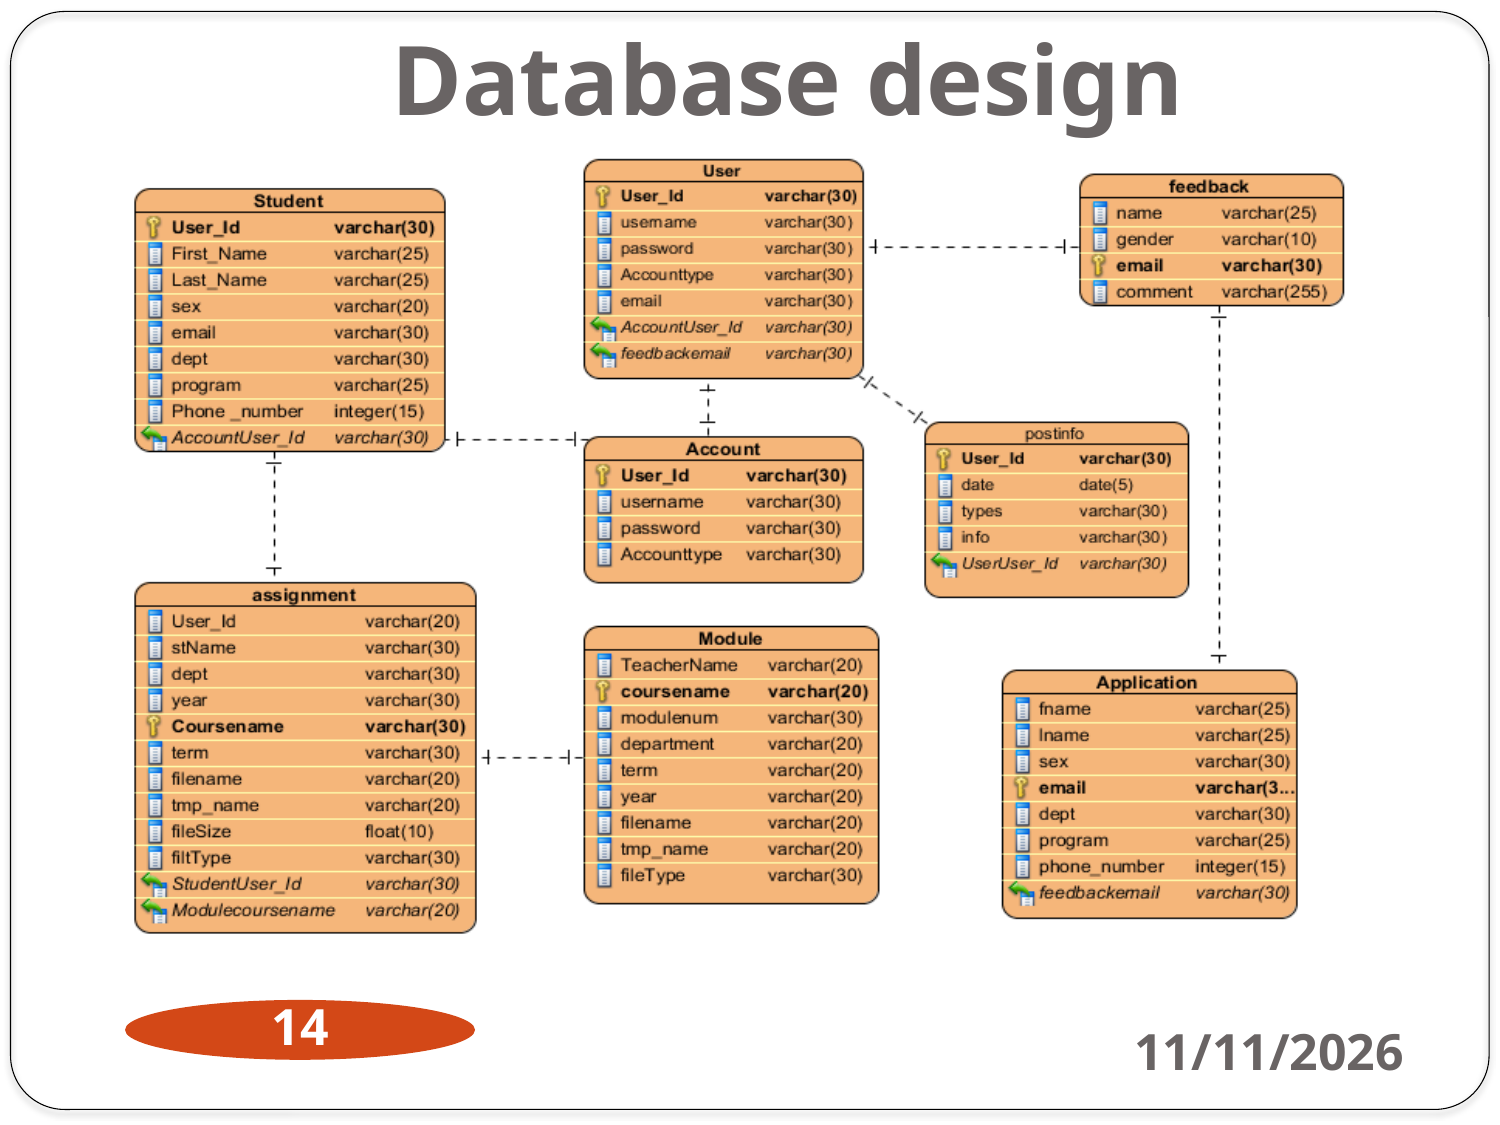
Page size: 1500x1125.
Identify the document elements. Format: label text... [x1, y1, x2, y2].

title Database design [150, 12, 1425, 150]
picture [99, 149, 1363, 963]
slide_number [1012, 1015, 1419, 1094]
slide_number 14 [125, 999, 476, 1060]
